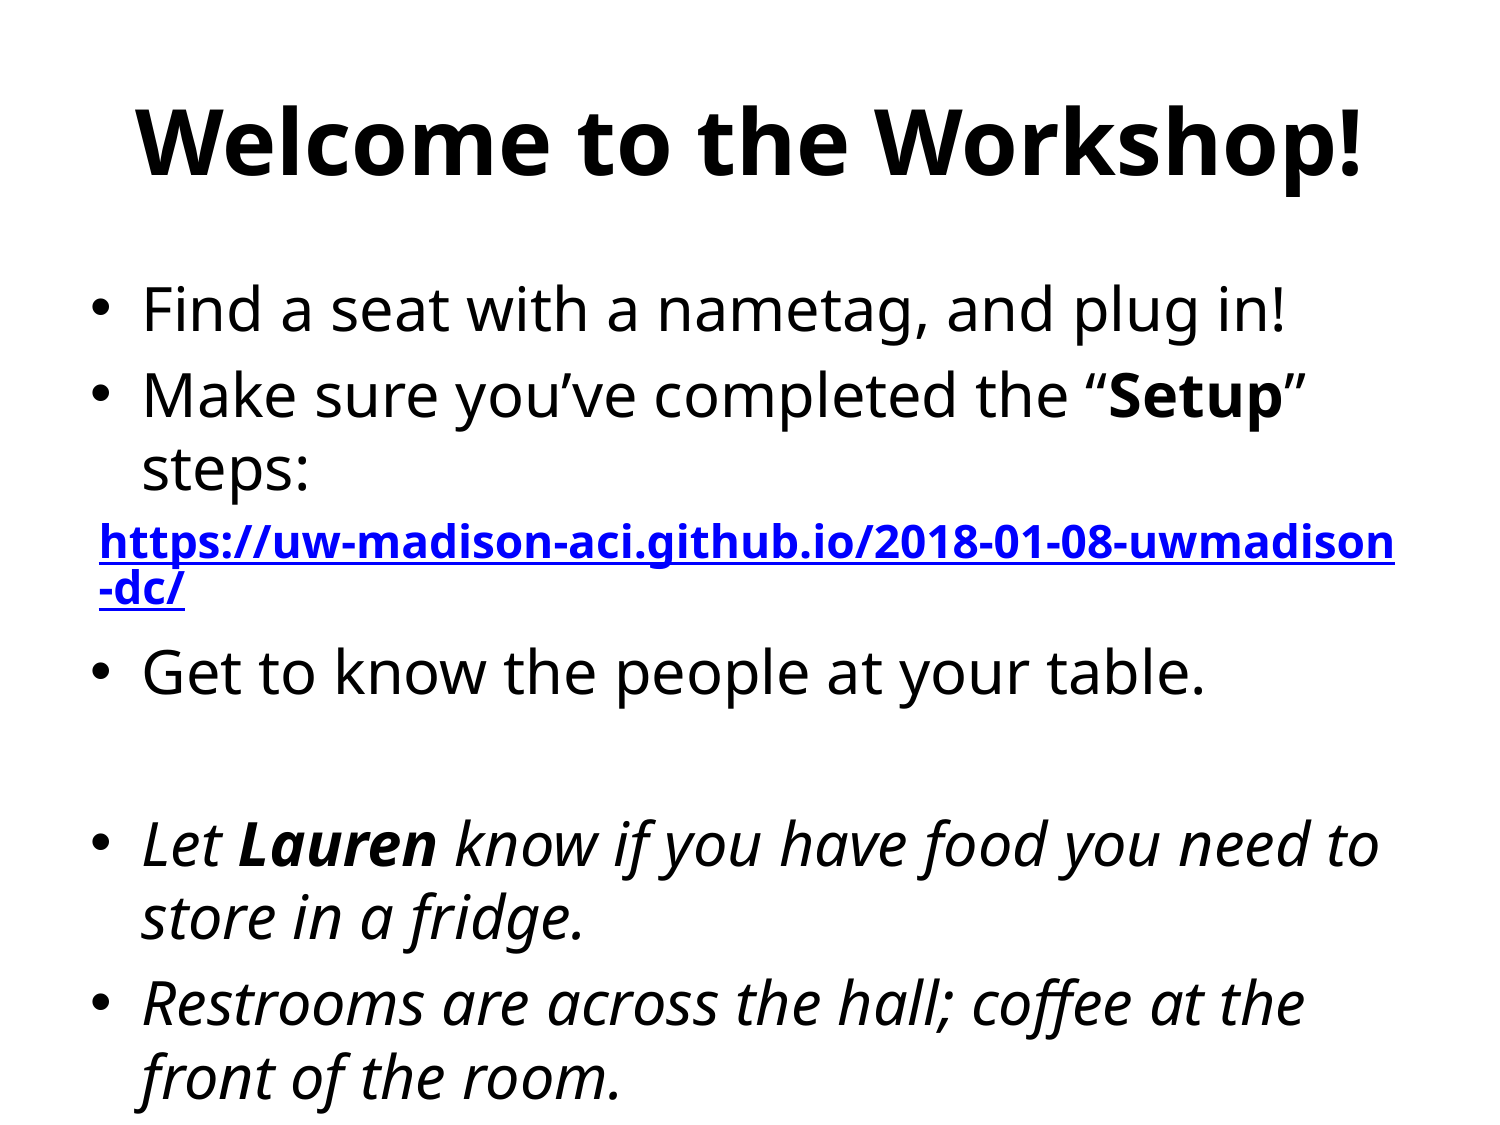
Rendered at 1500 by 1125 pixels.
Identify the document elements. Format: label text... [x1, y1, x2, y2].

title Welcome to the Workshop! [75, 45, 1425, 233]
list Find a seat with a nametag, and plug in! Make sure you’ve completed the “Setup” steps: https://uw-madison-aci.github.io/2018-01-08-uwmadison-dc/ Get to know the people at your table. Let Lauren know if you have food you need to store in a fridge. Restrooms are across the hall; coffee at the front of the room. [75, 262, 1425, 1074]
